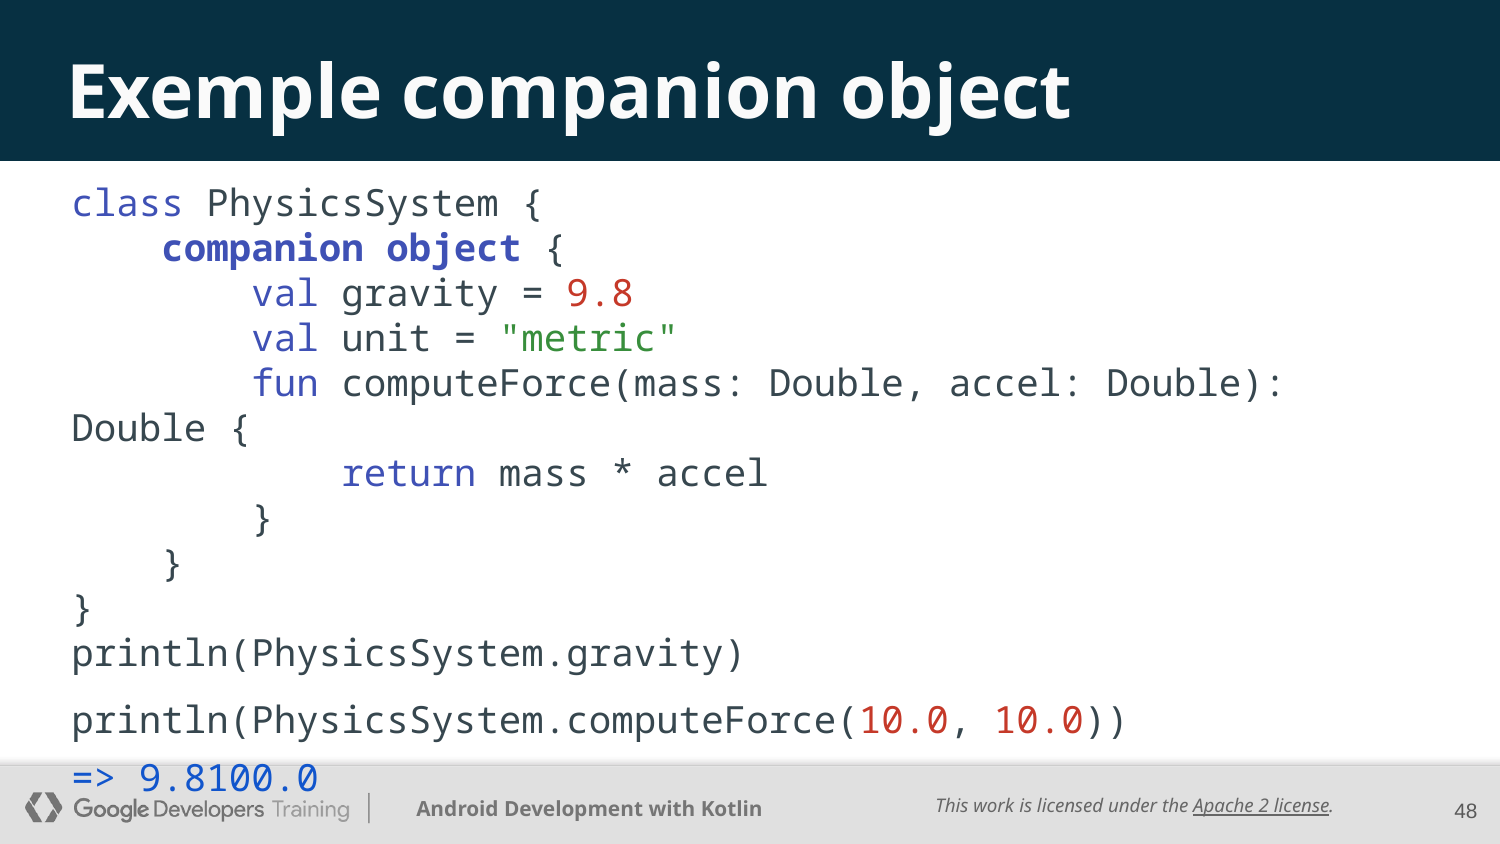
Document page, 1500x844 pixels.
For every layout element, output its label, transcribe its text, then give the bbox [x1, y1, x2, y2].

picture [0, 161, 1500, 844]
list class PhysicsSystem { companion object { val gravity = 9.8 val unit = "metric" fun computeForce(mass: Double, accel: Double): Double { return mass * accel } } } println(PhysicsSystem.gravity) println(PhysicsSystem.computeForce(10.0, 10.0)) => 9.8100.0 [56, 164, 1449, 755]
title Exemple companion object [51, 28, 1449, 122]
slide_number 48 [1402, 777, 1493, 842]
